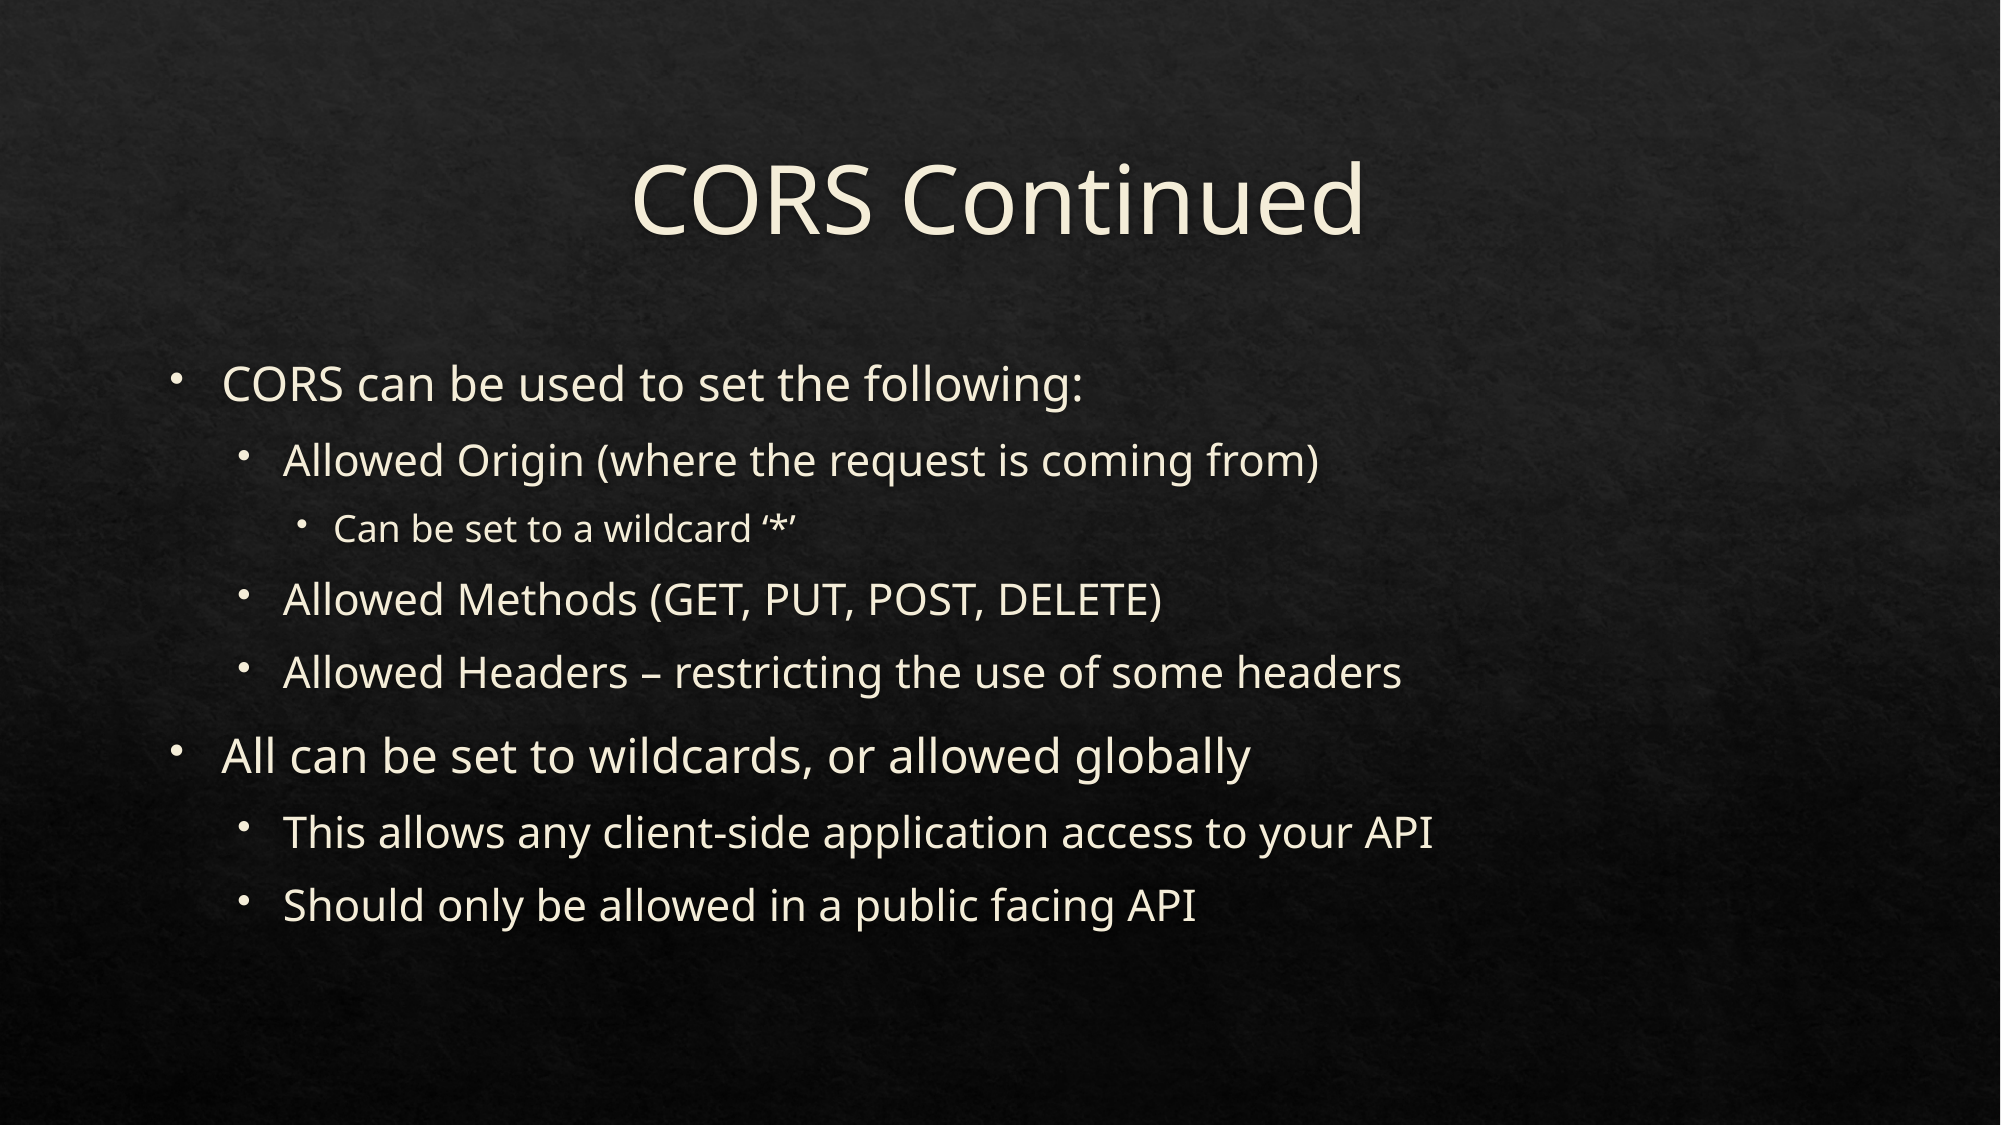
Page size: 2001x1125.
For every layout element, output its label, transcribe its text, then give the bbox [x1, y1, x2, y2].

list CORS can be used to set the following: Allowed Origin (where the request is coming from) Can be set to a wildcard ‘*’ Allowed Methods (GET, PUT, POST, DELETE) Allowed Headers – restricting the use of some headers All can be set to wildcards, or allowed globally This allows any client-side application access to your API Should only be allowed in a public facing API [149, 340, 1849, 950]
title CORS Continued [149, 99, 1849, 307]
